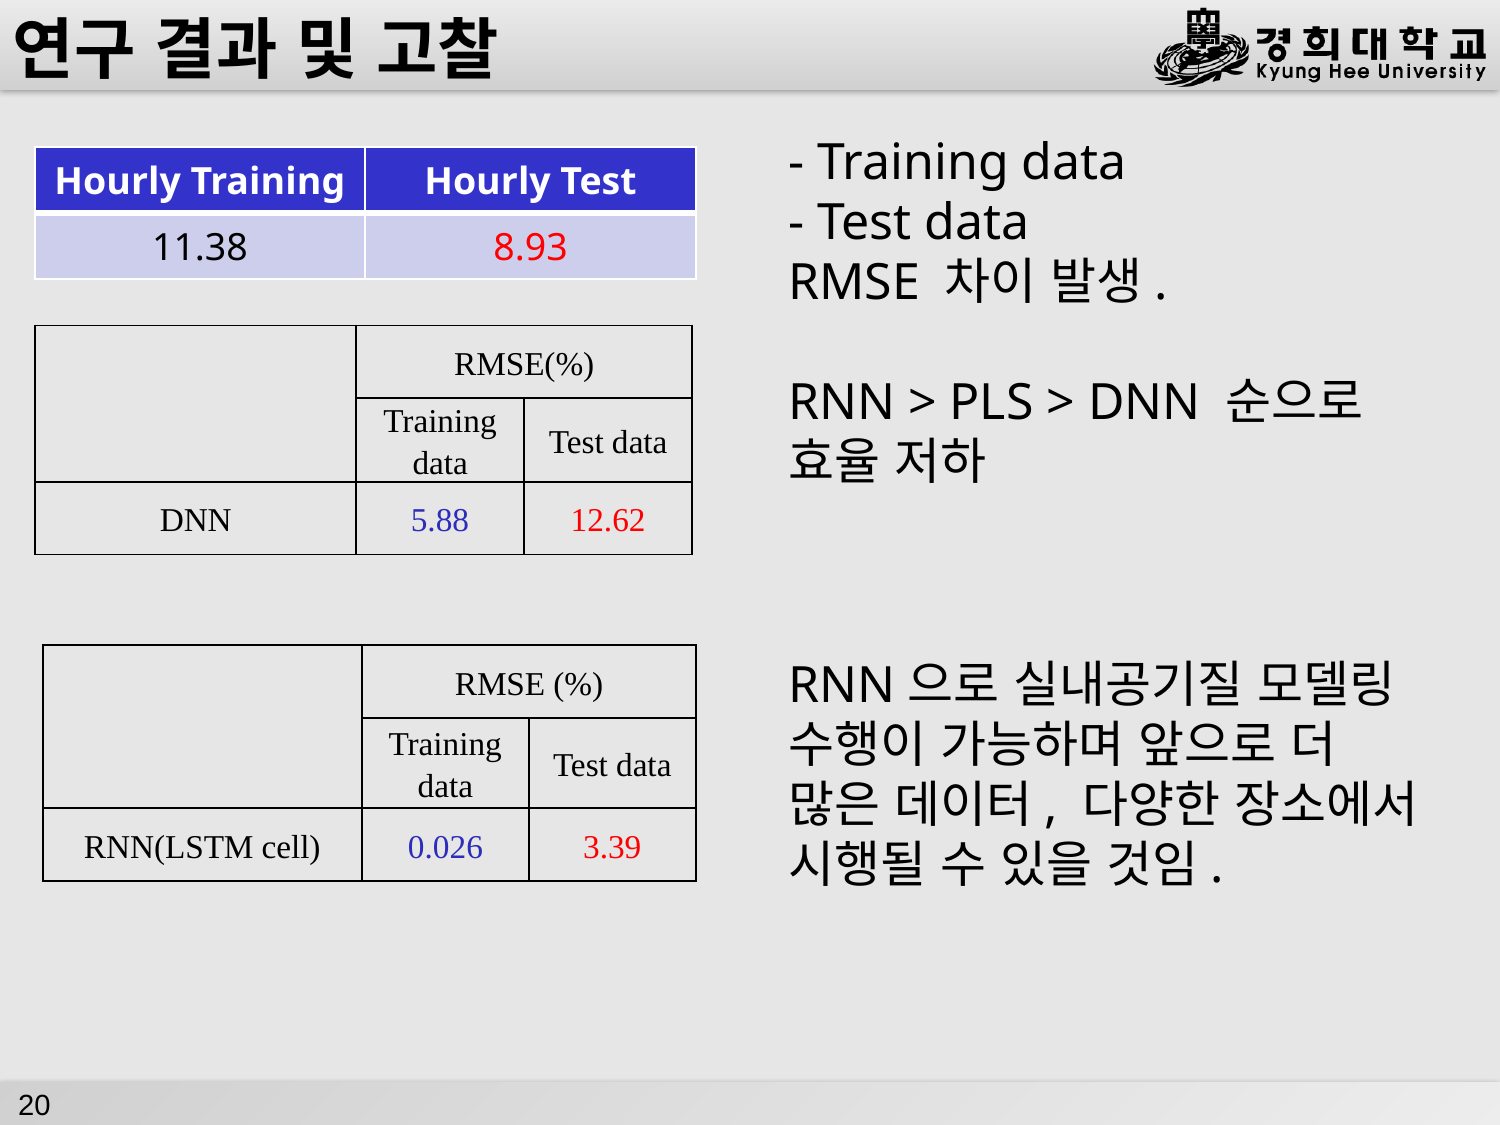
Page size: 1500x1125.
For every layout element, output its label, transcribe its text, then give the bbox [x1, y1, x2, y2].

table_header [44, 646, 361, 807]
text_box RNN으로 실내공기질 모델링 수행이 가능하며 앞으로 더 많은 데이터, 다양한 장소에서 시행될 수 있을 것임. [773, 645, 1447, 900]
table_cell 12.62 [525, 483, 691, 554]
table_header RMSE(%) [357, 326, 691, 397]
table_header RMSE (%) [363, 646, 695, 717]
table_cell 8.93 [366, 216, 695, 278]
table_cell 11.38 [36, 216, 364, 278]
table_cell Test data [530, 719, 695, 807]
table_cell 0.026 [363, 809, 528, 880]
table_cell Test data [525, 399, 691, 481]
table_cell Training data [363, 719, 528, 807]
table_header [36, 326, 355, 481]
table_cell DNN [36, 483, 355, 554]
title 연구 결과 및 고찰 [0, 0, 1500, 90]
table_cell Training data [357, 399, 523, 481]
text_box - Training data - Test data RMSE 차이 발생. RNN > PLS > DNN 순으로 효율 저하 [773, 121, 1412, 497]
slide_number 20 [3, 1082, 316, 1125]
table_header Hourly Test [366, 148, 695, 210]
table_cell 3.39 [530, 809, 695, 880]
table_header Hourly Training [36, 148, 364, 210]
table_cell 5.88 [357, 483, 523, 554]
table_cell RNN(LSTM cell) [44, 809, 361, 880]
